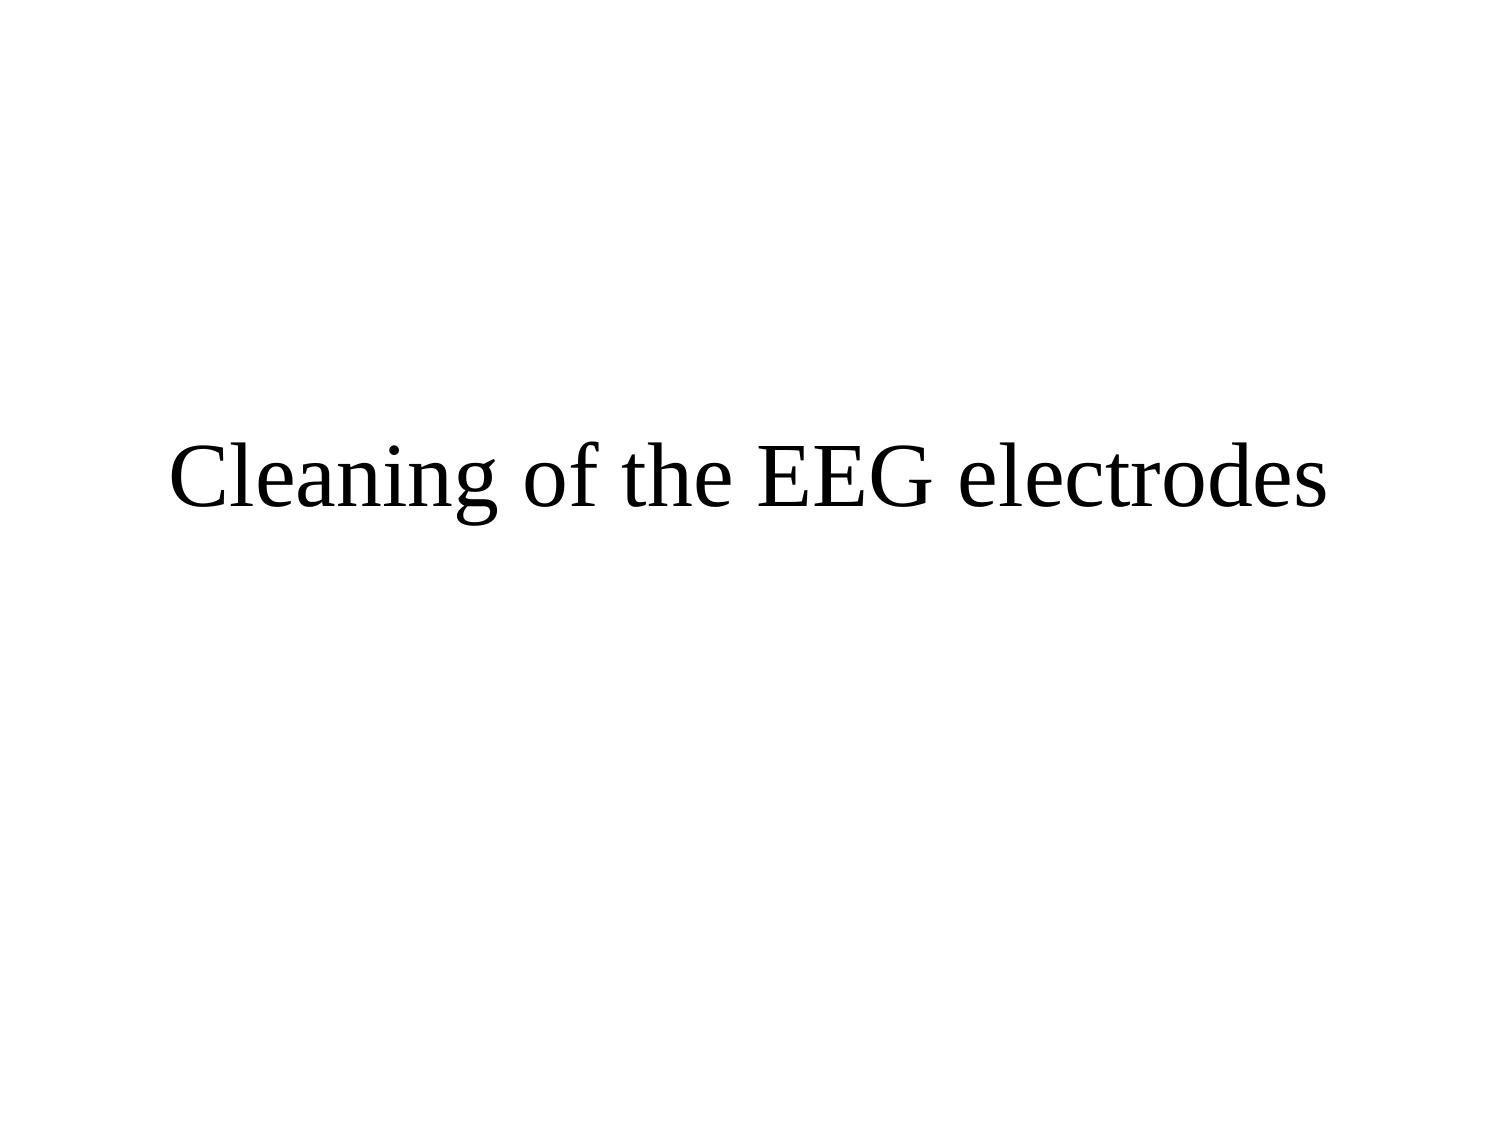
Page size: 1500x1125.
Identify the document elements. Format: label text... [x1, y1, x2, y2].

title Cleaning of the EEG electrodes [112, 349, 1388, 591]
